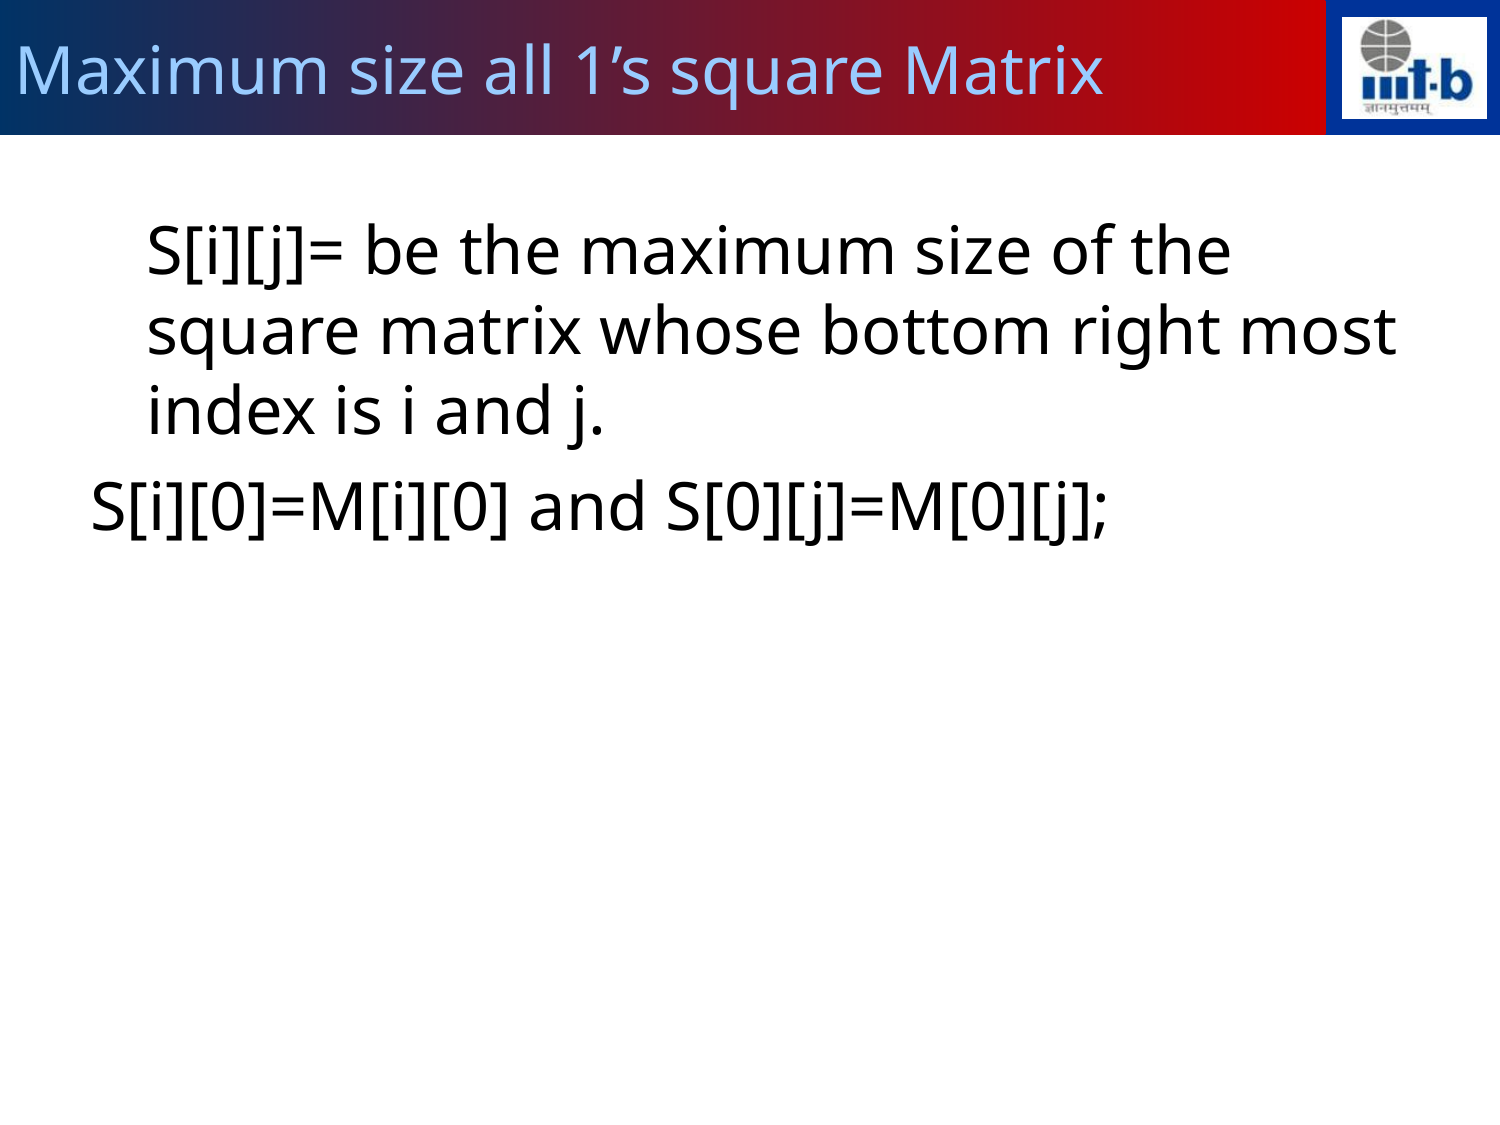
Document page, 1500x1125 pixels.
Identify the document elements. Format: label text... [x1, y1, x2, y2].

list S[i][j]= be the maximum size of the square matrix whose bottom right most index is i and j. S[i][0]=M[i][0] and S[0][j]=M[0][j]; [74, 199, 1426, 1006]
picture [1342, 17, 1487, 119]
title Maximum size all 1’s square Matrix [0, 0, 1326, 136]
